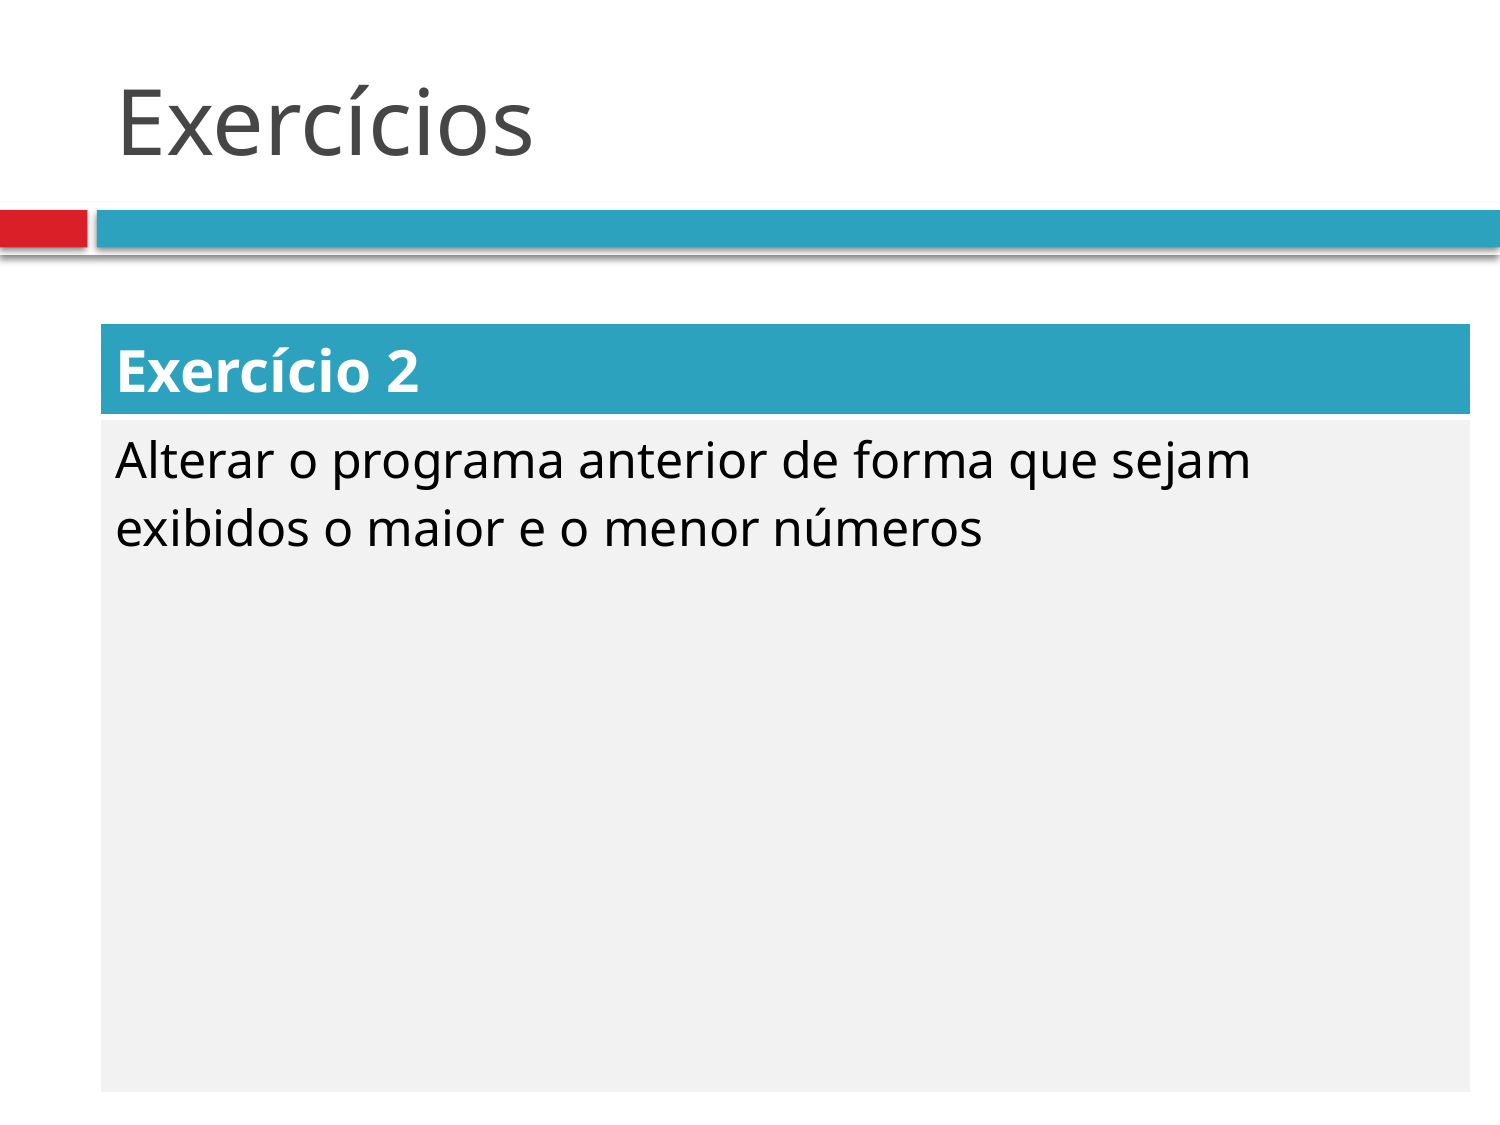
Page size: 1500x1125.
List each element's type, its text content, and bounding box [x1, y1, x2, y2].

table_cell Alterar o programa anterior de forma que sejam exibidos o maior e o menor números [101, 420, 1470, 1092]
table_header Exercício 2 [101, 324, 1470, 414]
title Exercícios [100, 37, 1471, 200]
